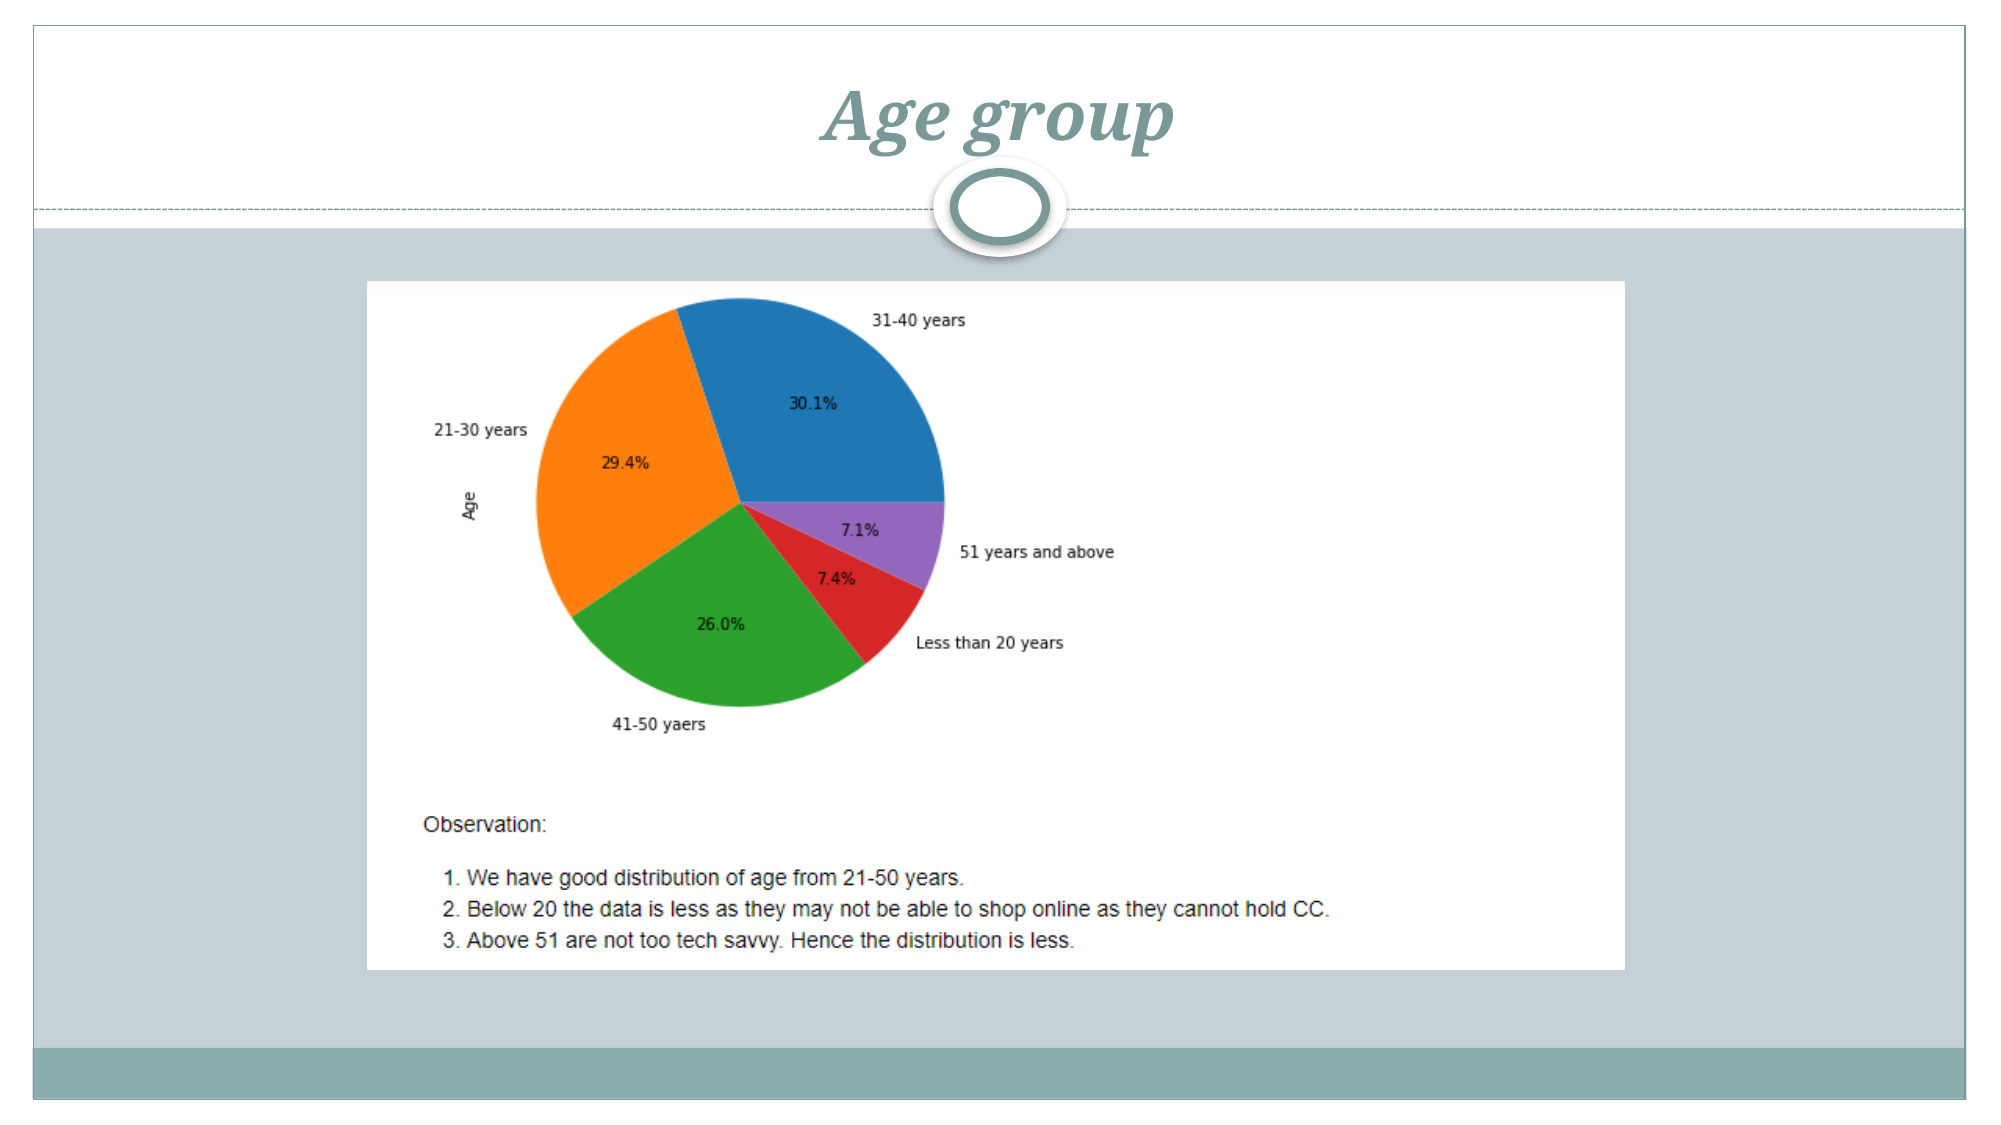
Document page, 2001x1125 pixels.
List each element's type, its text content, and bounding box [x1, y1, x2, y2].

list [367, 281, 1625, 970]
title Age group [66, 37, 1933, 162]
